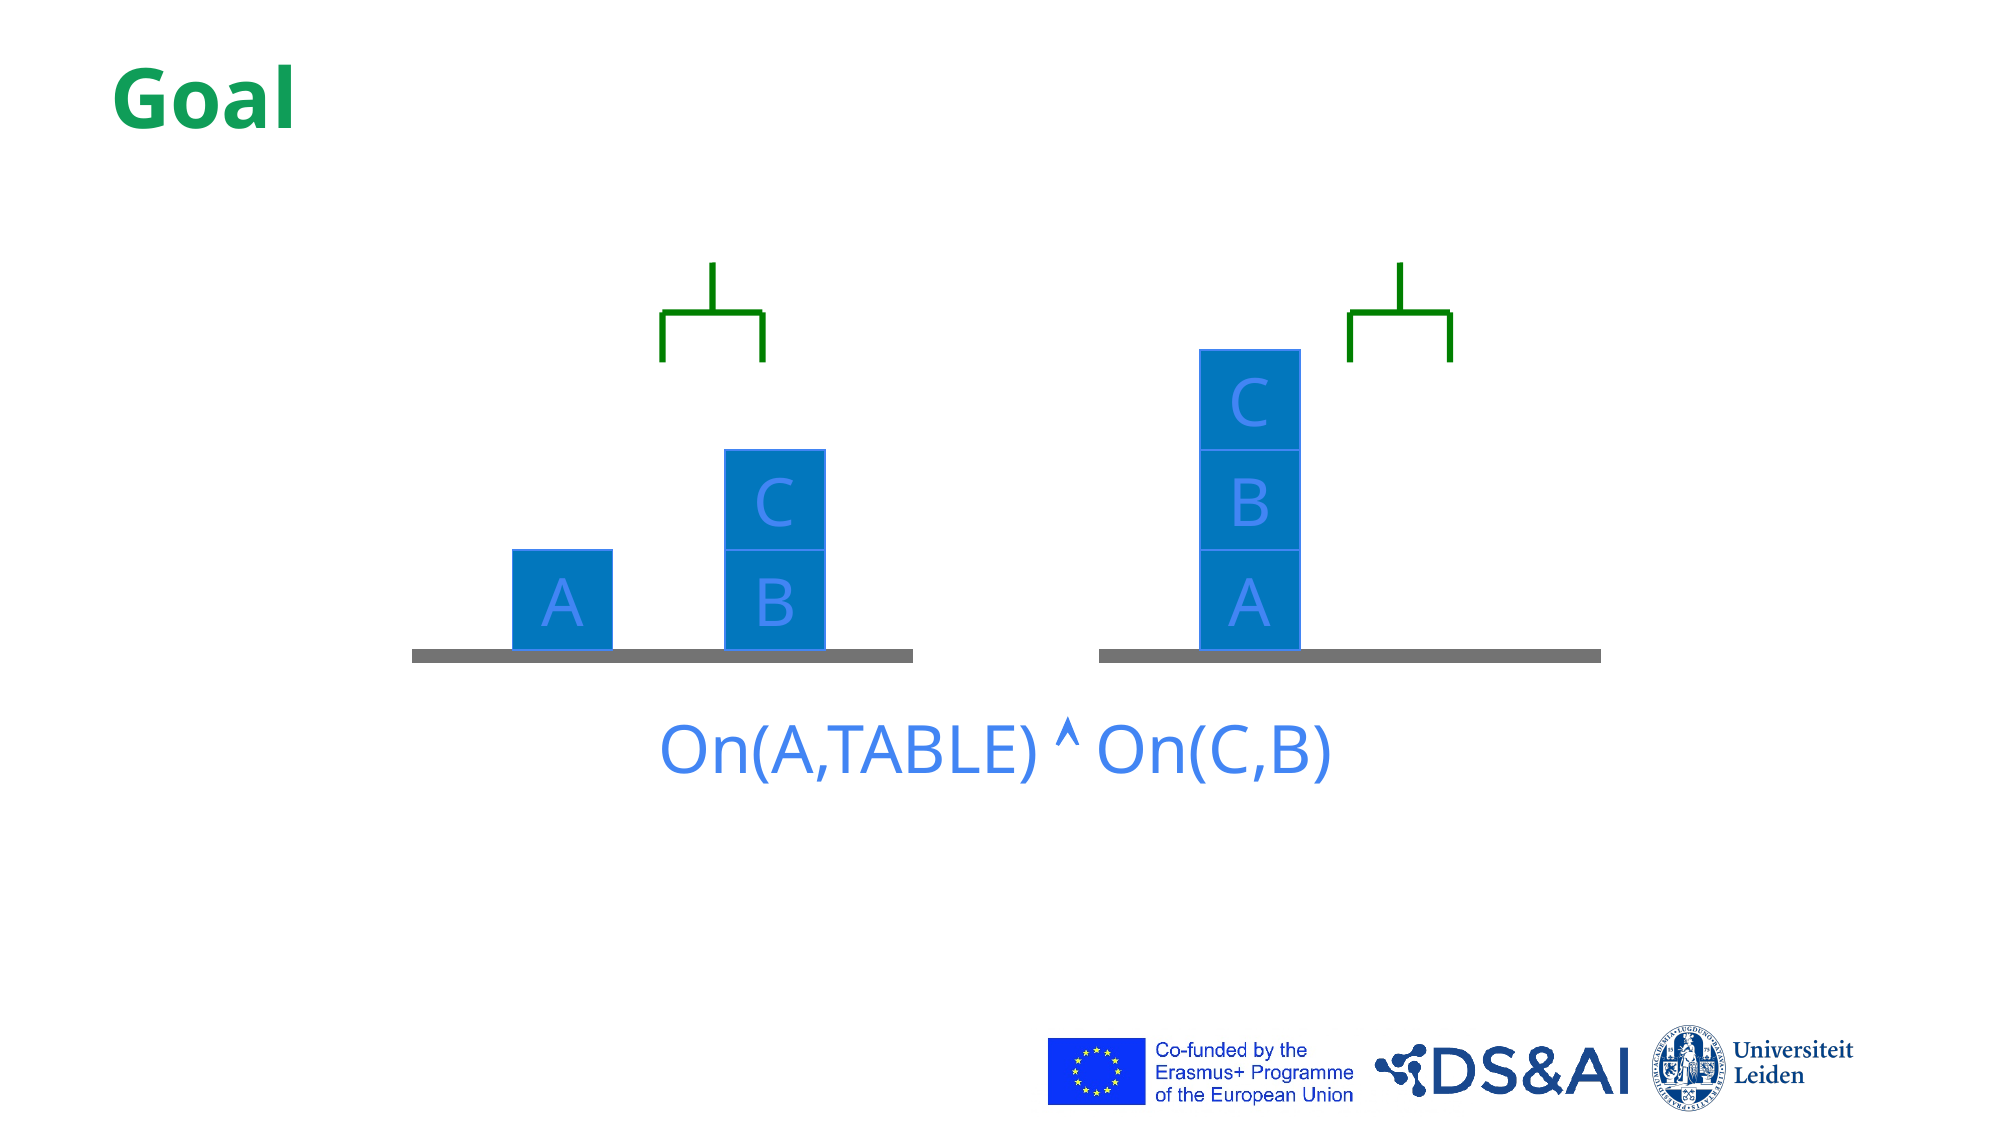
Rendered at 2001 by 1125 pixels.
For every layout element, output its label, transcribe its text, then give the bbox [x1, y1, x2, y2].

text_box A [512, 549, 613, 650]
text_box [1099, 262, 1601, 663]
text_box [412, 649, 913, 663]
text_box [724, 449, 826, 651]
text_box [662, 262, 763, 363]
title Goal [95, 11, 2000, 179]
text_box On(A,TABLE)  On(C,B) [643, 699, 1348, 795]
picture [1031, 980, 1857, 1125]
